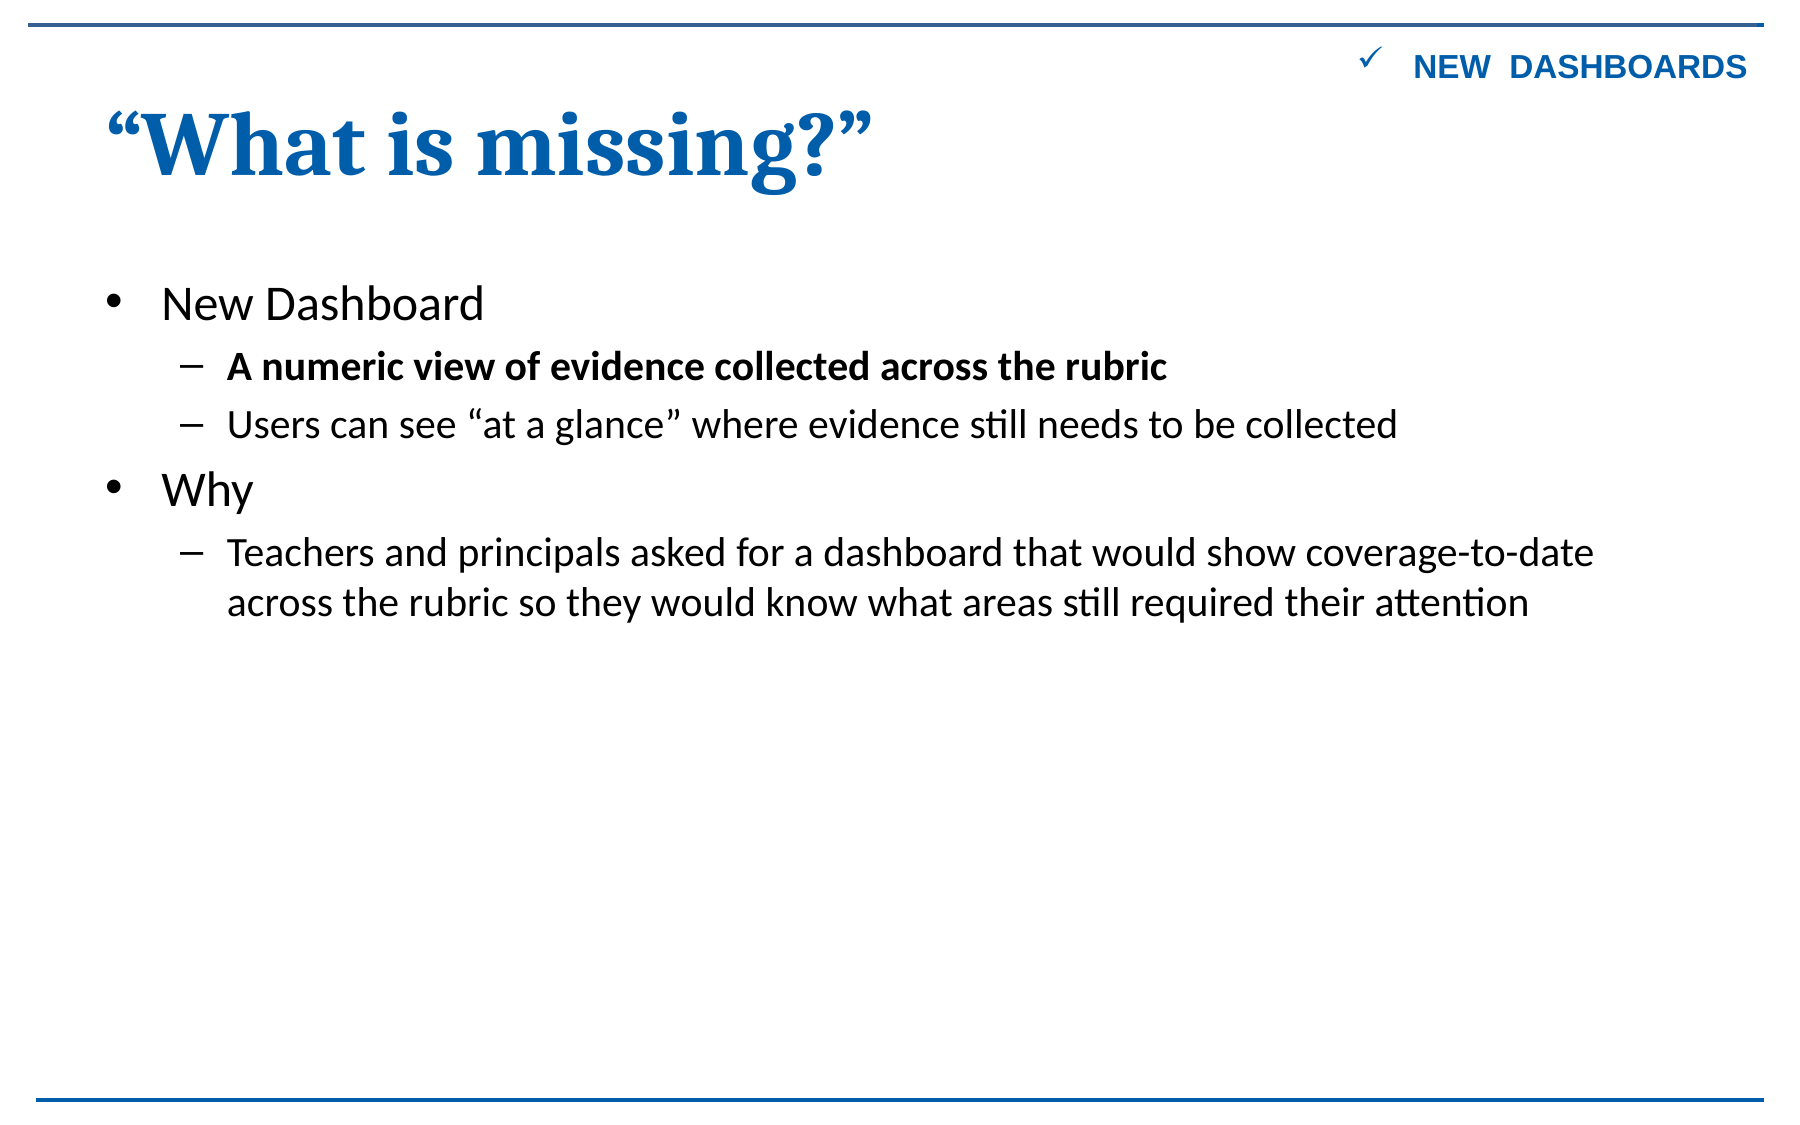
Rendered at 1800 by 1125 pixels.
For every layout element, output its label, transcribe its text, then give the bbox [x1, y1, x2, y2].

title “What is missing?” [89, 44, 1711, 233]
list New Dashboard A numeric view of evidence collected across the rubric Users can see “at a glance” where evidence still needs to be collected Why Teachers and principals asked for a dashboard that would show coverage-to-date across the rubric so they would know what areas still required their attention [89, 262, 1711, 1006]
text_box New Dashboards [862, 37, 1763, 93]
